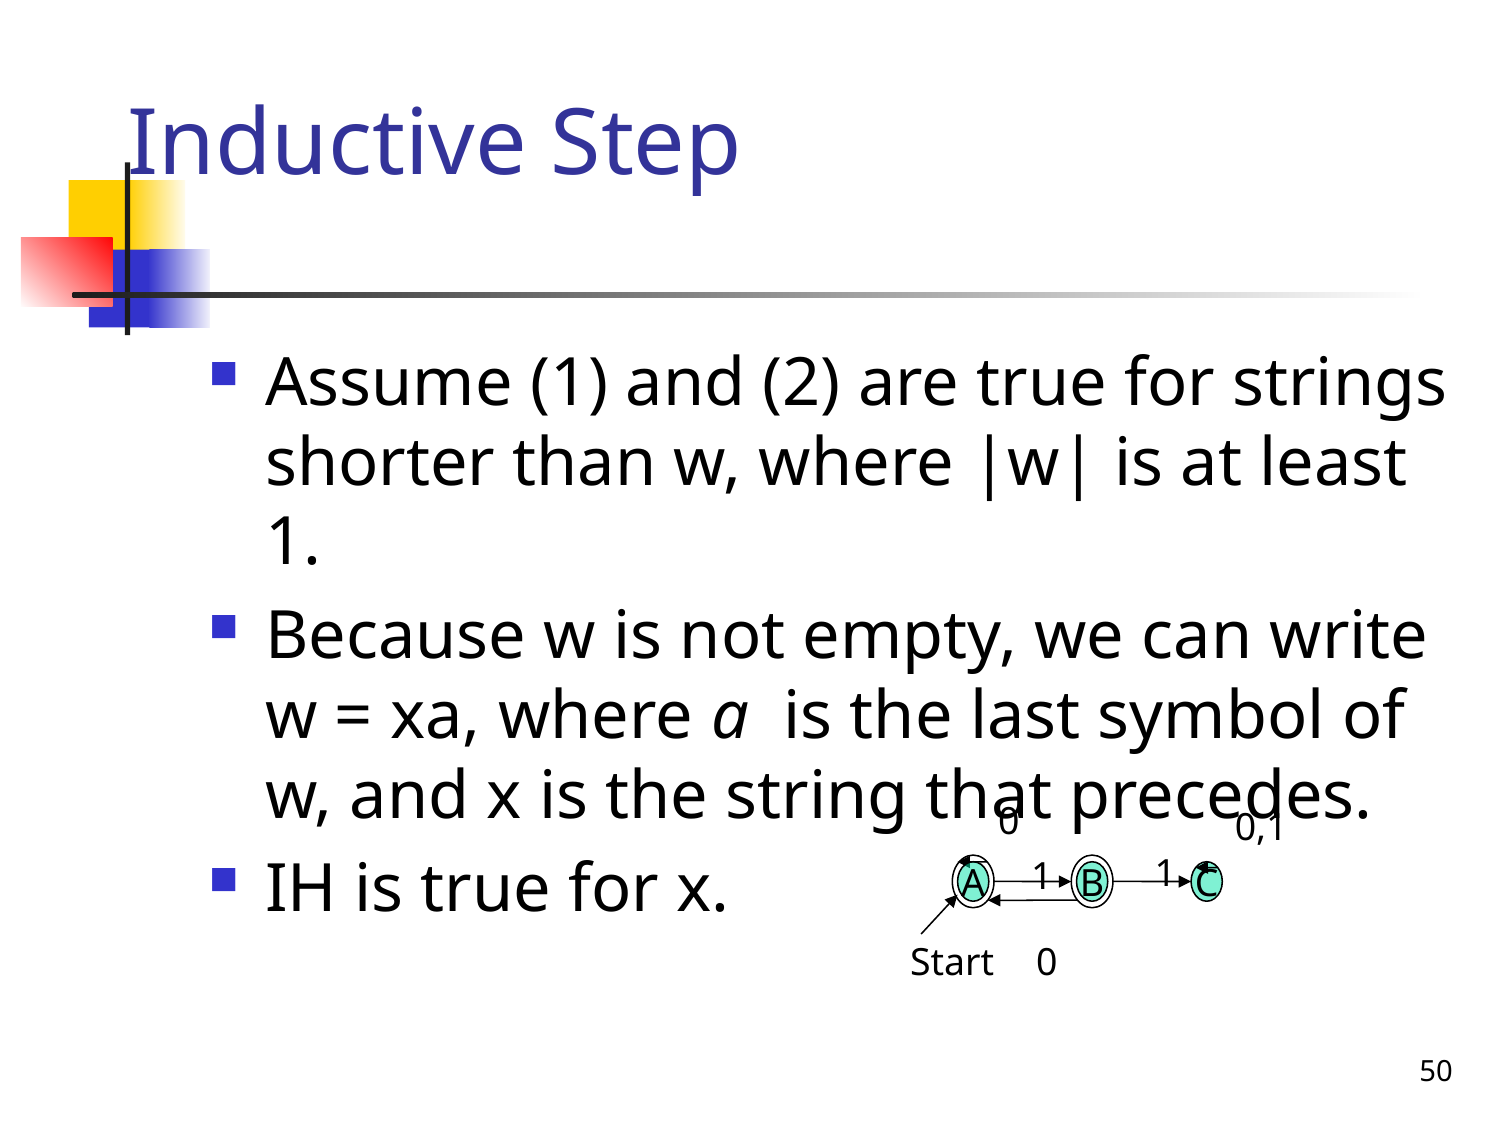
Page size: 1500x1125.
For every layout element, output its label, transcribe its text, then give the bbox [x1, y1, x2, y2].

list Assume (1) and (2) are true for strings shorter than w, where |w| is at least 1. Because w is not empty, we can write w = xa, where a is the last symbol of w, and x is the string that precedes. IH is true for x. [193, 331, 1469, 1006]
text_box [884, 789, 1312, 1007]
title Inductive Step [112, 12, 1025, 201]
slide_number 50 [1155, 1024, 1468, 1100]
